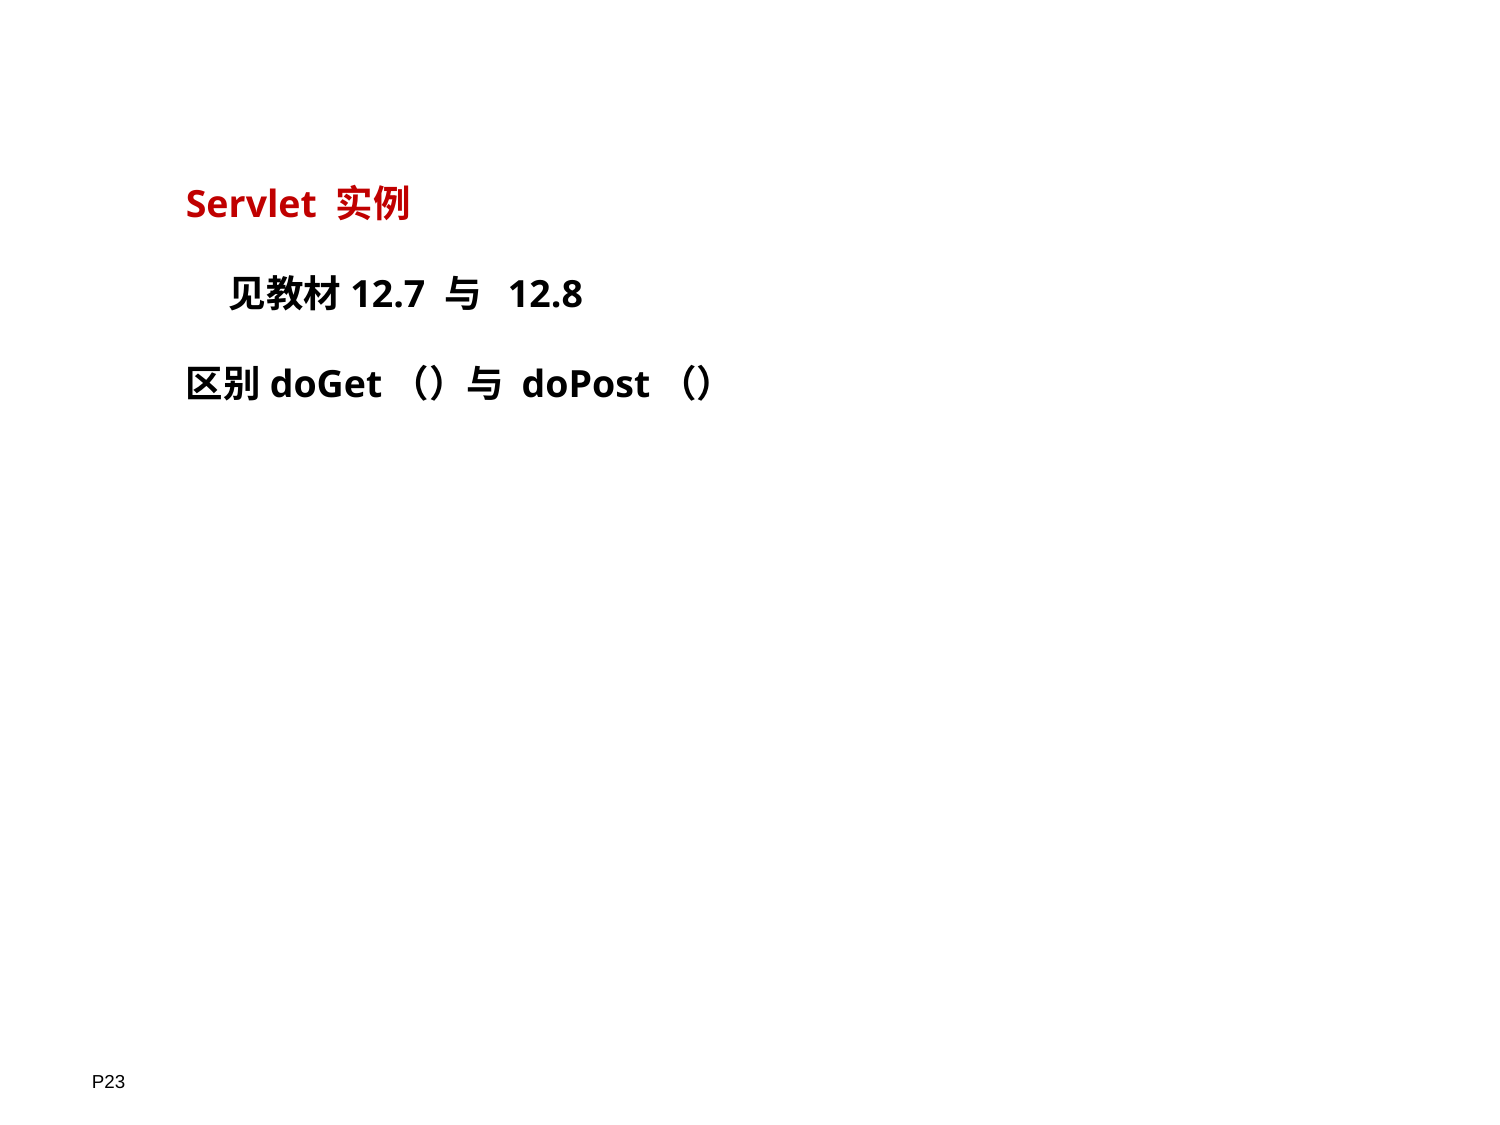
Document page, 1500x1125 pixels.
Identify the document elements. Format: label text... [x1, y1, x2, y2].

slide_number P23 [76, 1058, 243, 1103]
text_box Servlet 实例 见教材12.7 与 12.8 区别doGet（）与 doPost（） [171, 172, 1105, 413]
